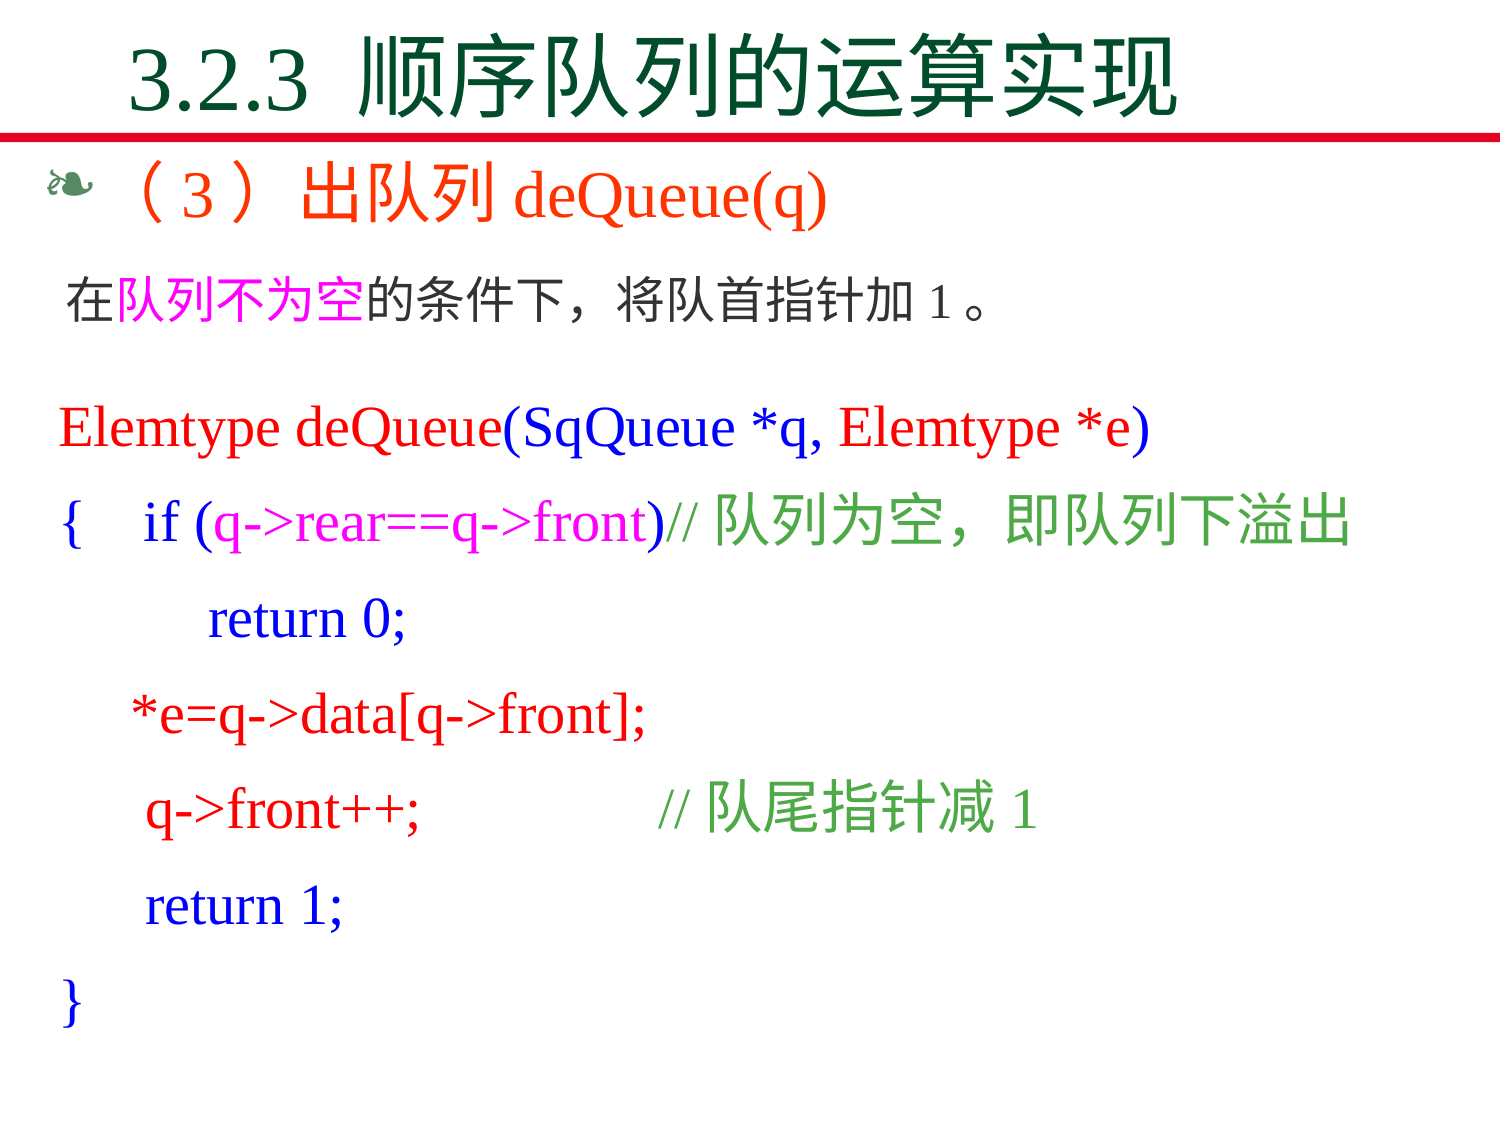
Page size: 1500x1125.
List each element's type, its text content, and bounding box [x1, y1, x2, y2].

text_box （3）出队列deQueue(q) 在队列不为空的条件下，将队首指针加1。 [27, 127, 1473, 336]
text_box Elemtype deQueue(SqQueue *q, Elemtype *e) { if (q->rear==q->front)//队列为空，即队列下溢出 return 0; *e=q->data[q->front]; q->front++; //队尾指针减1 return 1; } [43, 366, 1472, 1040]
title 3.2.3 顺序队列的运算实现 [112, 38, 1388, 127]
